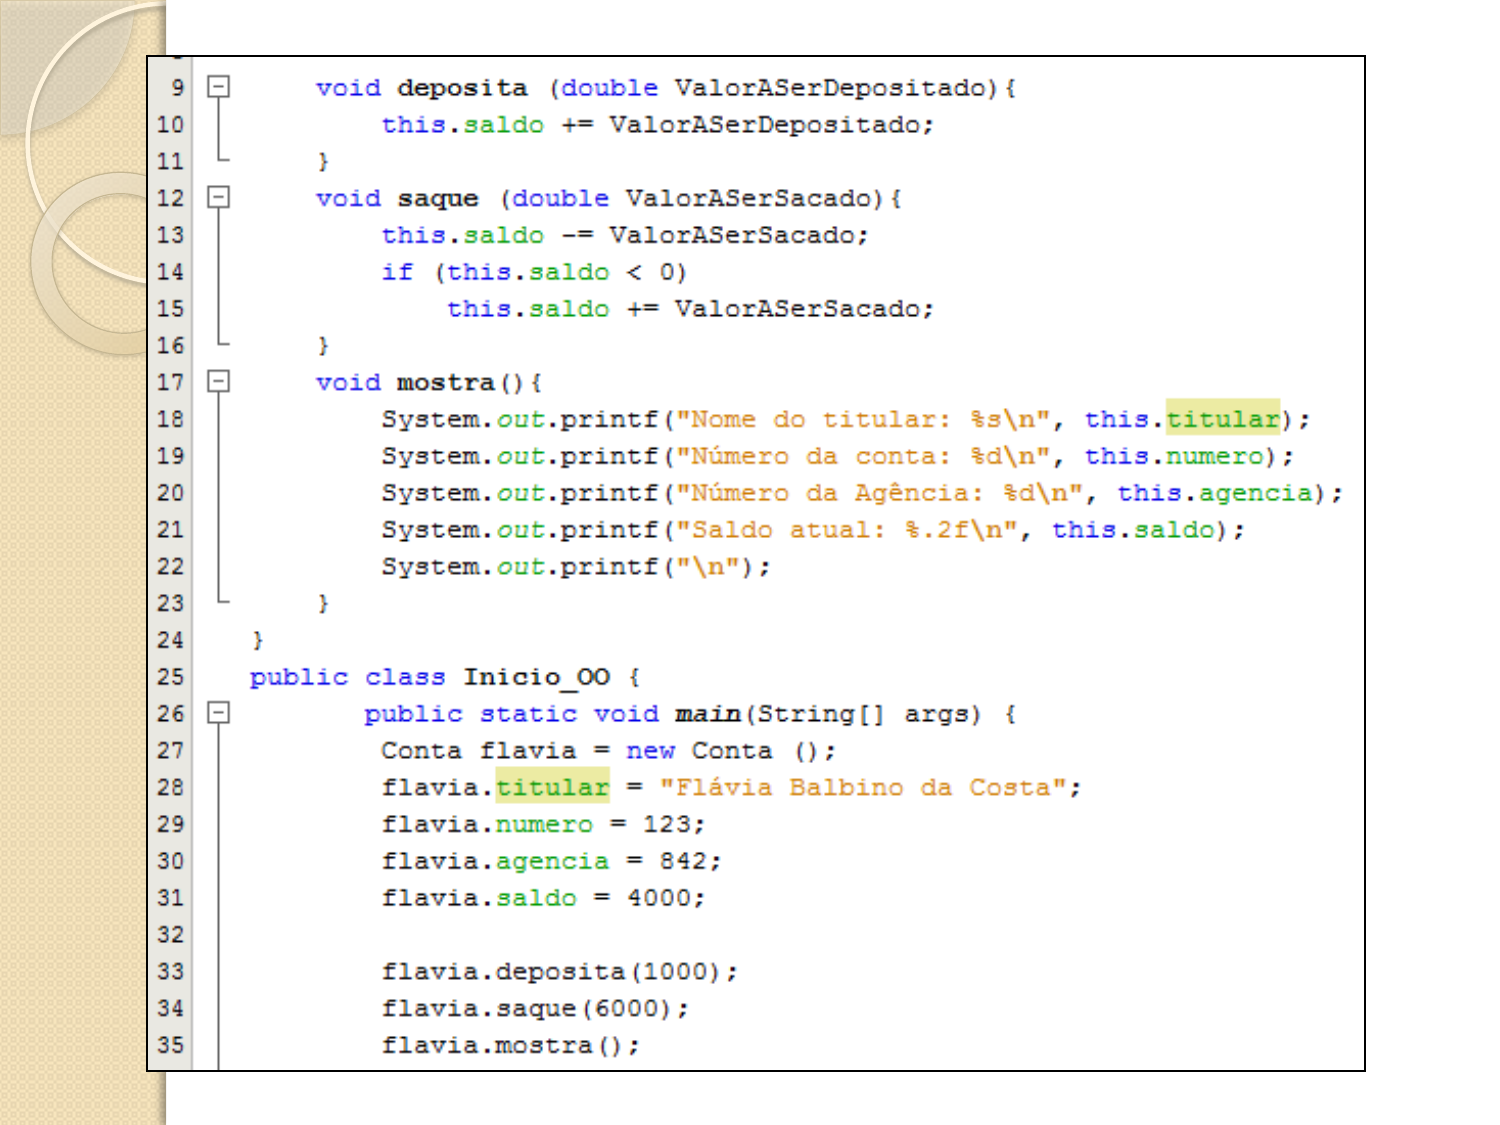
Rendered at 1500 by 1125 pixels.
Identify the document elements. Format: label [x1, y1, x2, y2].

picture [147, 56, 1365, 1071]
